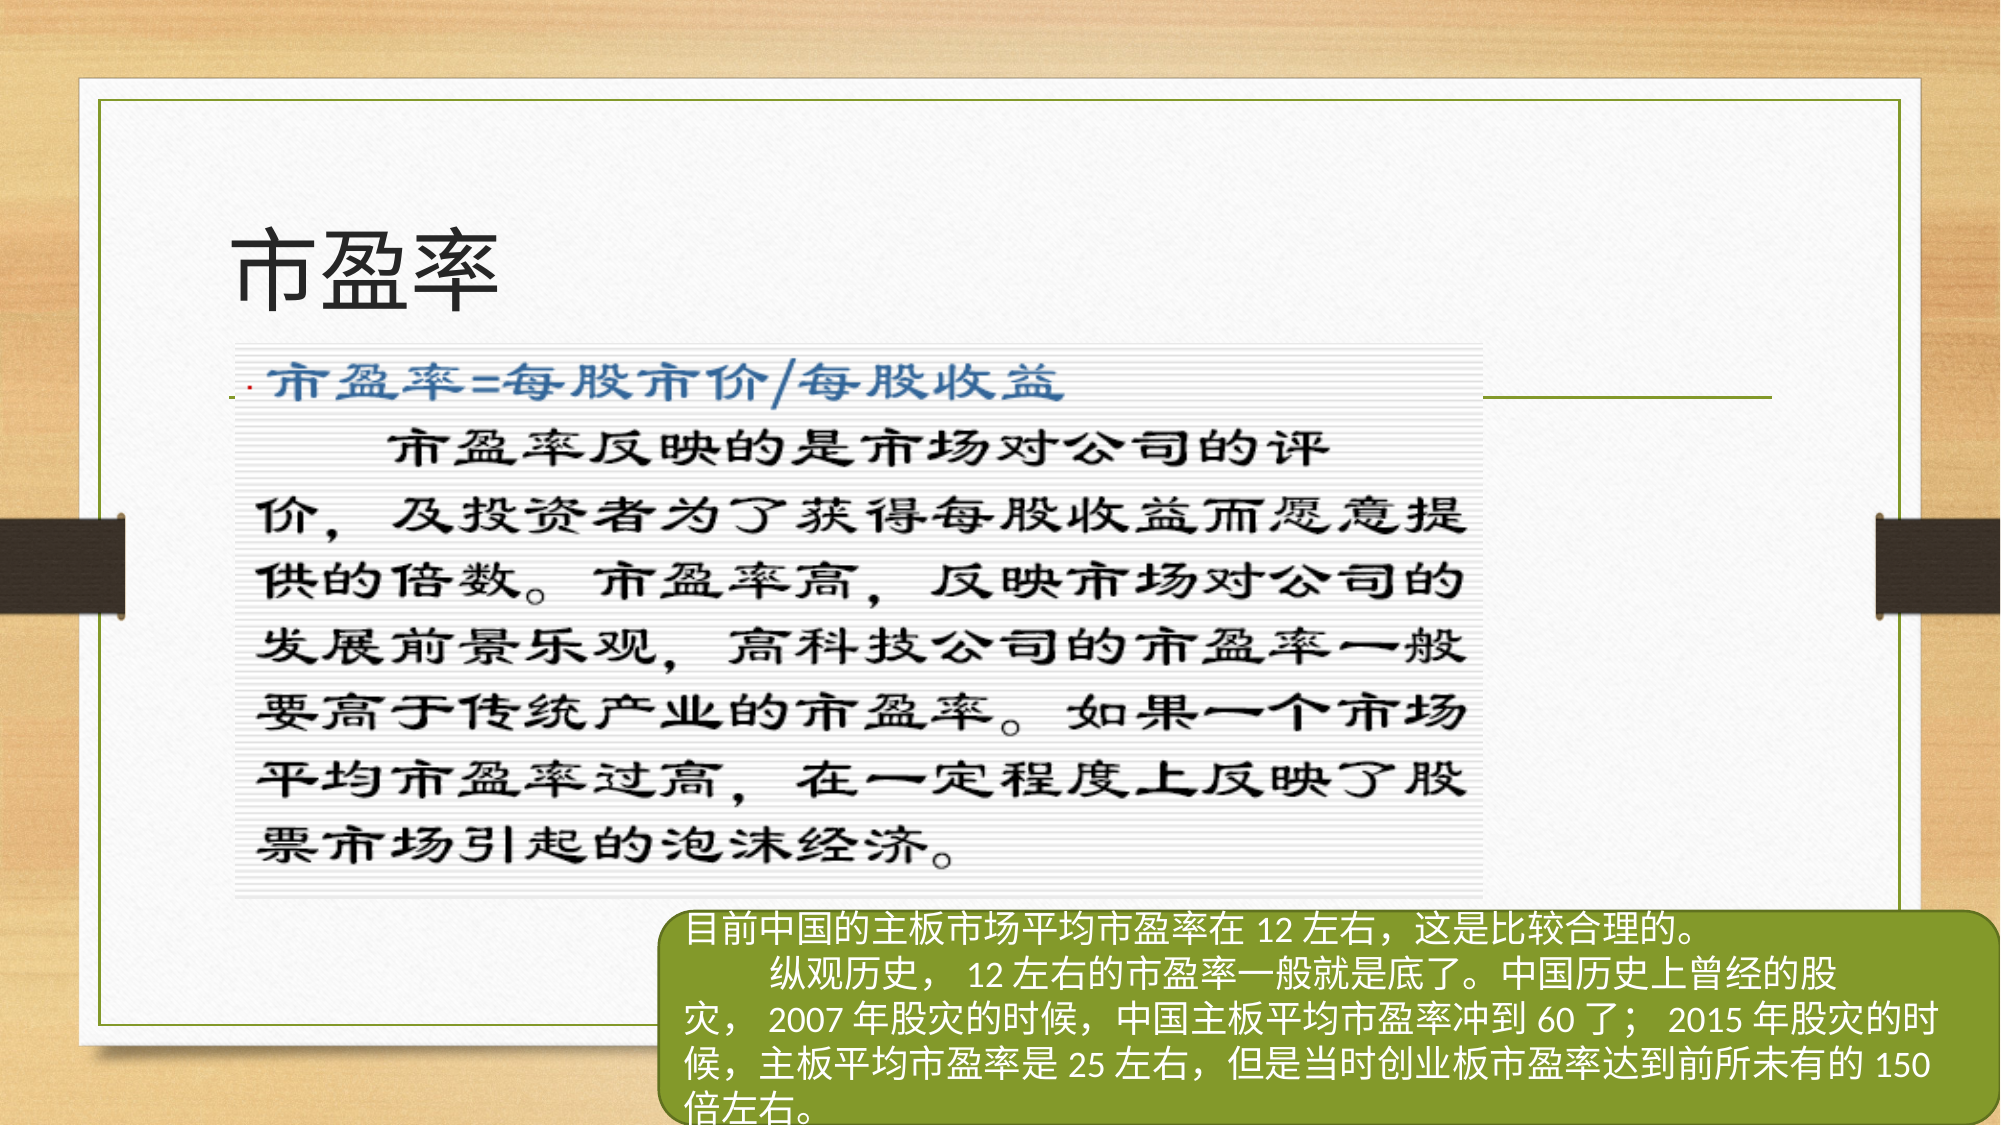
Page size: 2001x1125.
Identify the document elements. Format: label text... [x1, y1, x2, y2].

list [235, 343, 1483, 899]
text_box 目前中国的主板市场平均市盈率在12左右，这是比较合理的。 纵观历史，12左右的市盈率一般就是底了。中国历史上曾经的股灾，2007年股灾的时候，中国主板平均市盈率冲到60了；2015年股灾的时候，主板平均市盈率是25左右，但是当时创业板市盈率达到前所未有的150倍左右。 [657, 909, 2000, 1125]
picture [0, 0, 2001, 1125]
title 市盈率 [212, 161, 1788, 375]
